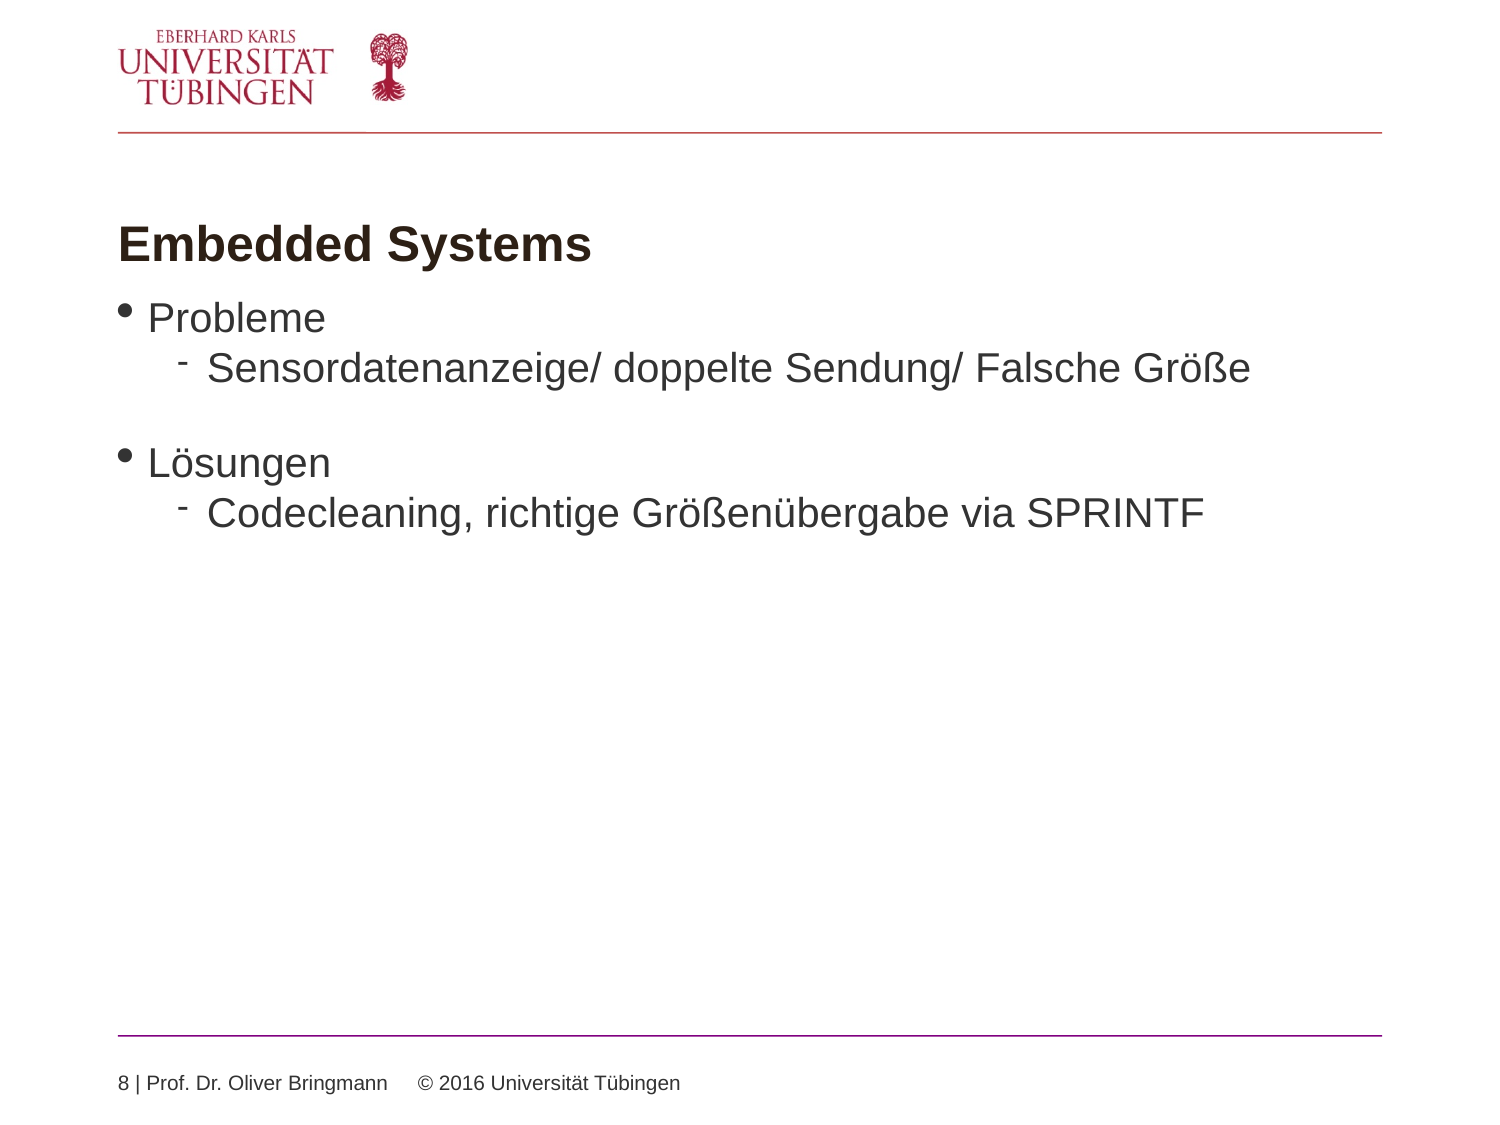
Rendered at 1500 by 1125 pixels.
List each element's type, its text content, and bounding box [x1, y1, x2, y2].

text_box Probleme Sensordatenanzeige/ doppelte Sendung/ Falsche Größe Lösungen Codecleaning, richtige Größenübergabe via SPRINTF [117, 290, 1382, 1005]
text_box Embedded Systems [117, 211, 1382, 272]
picture [117, 29, 408, 105]
